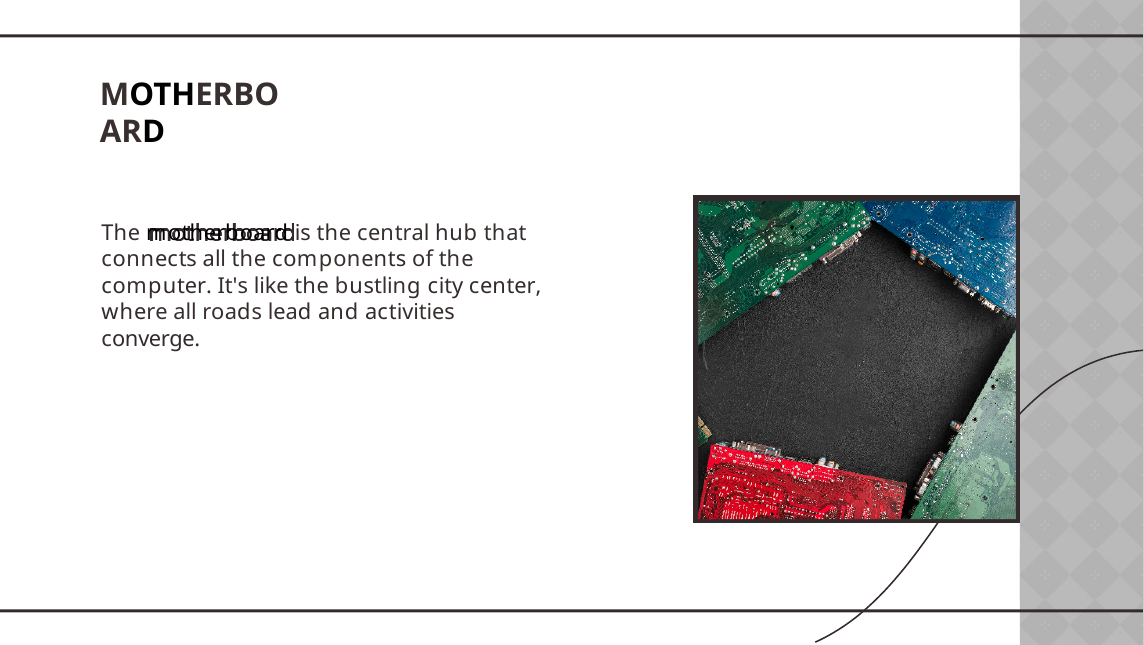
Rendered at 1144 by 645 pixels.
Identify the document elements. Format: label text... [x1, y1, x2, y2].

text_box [692, 195, 1144, 644]
text_box [0, 34, 1143, 38]
title Motherboard [97, 39, 281, 149]
text_box [0, 609, 686, 613]
picture [149, 222, 294, 241]
text_box The motherboard is the central hub that connects all the components of the computer. It's like the bustling city center, where all roads lead and activities converge. [99, 216, 561, 351]
